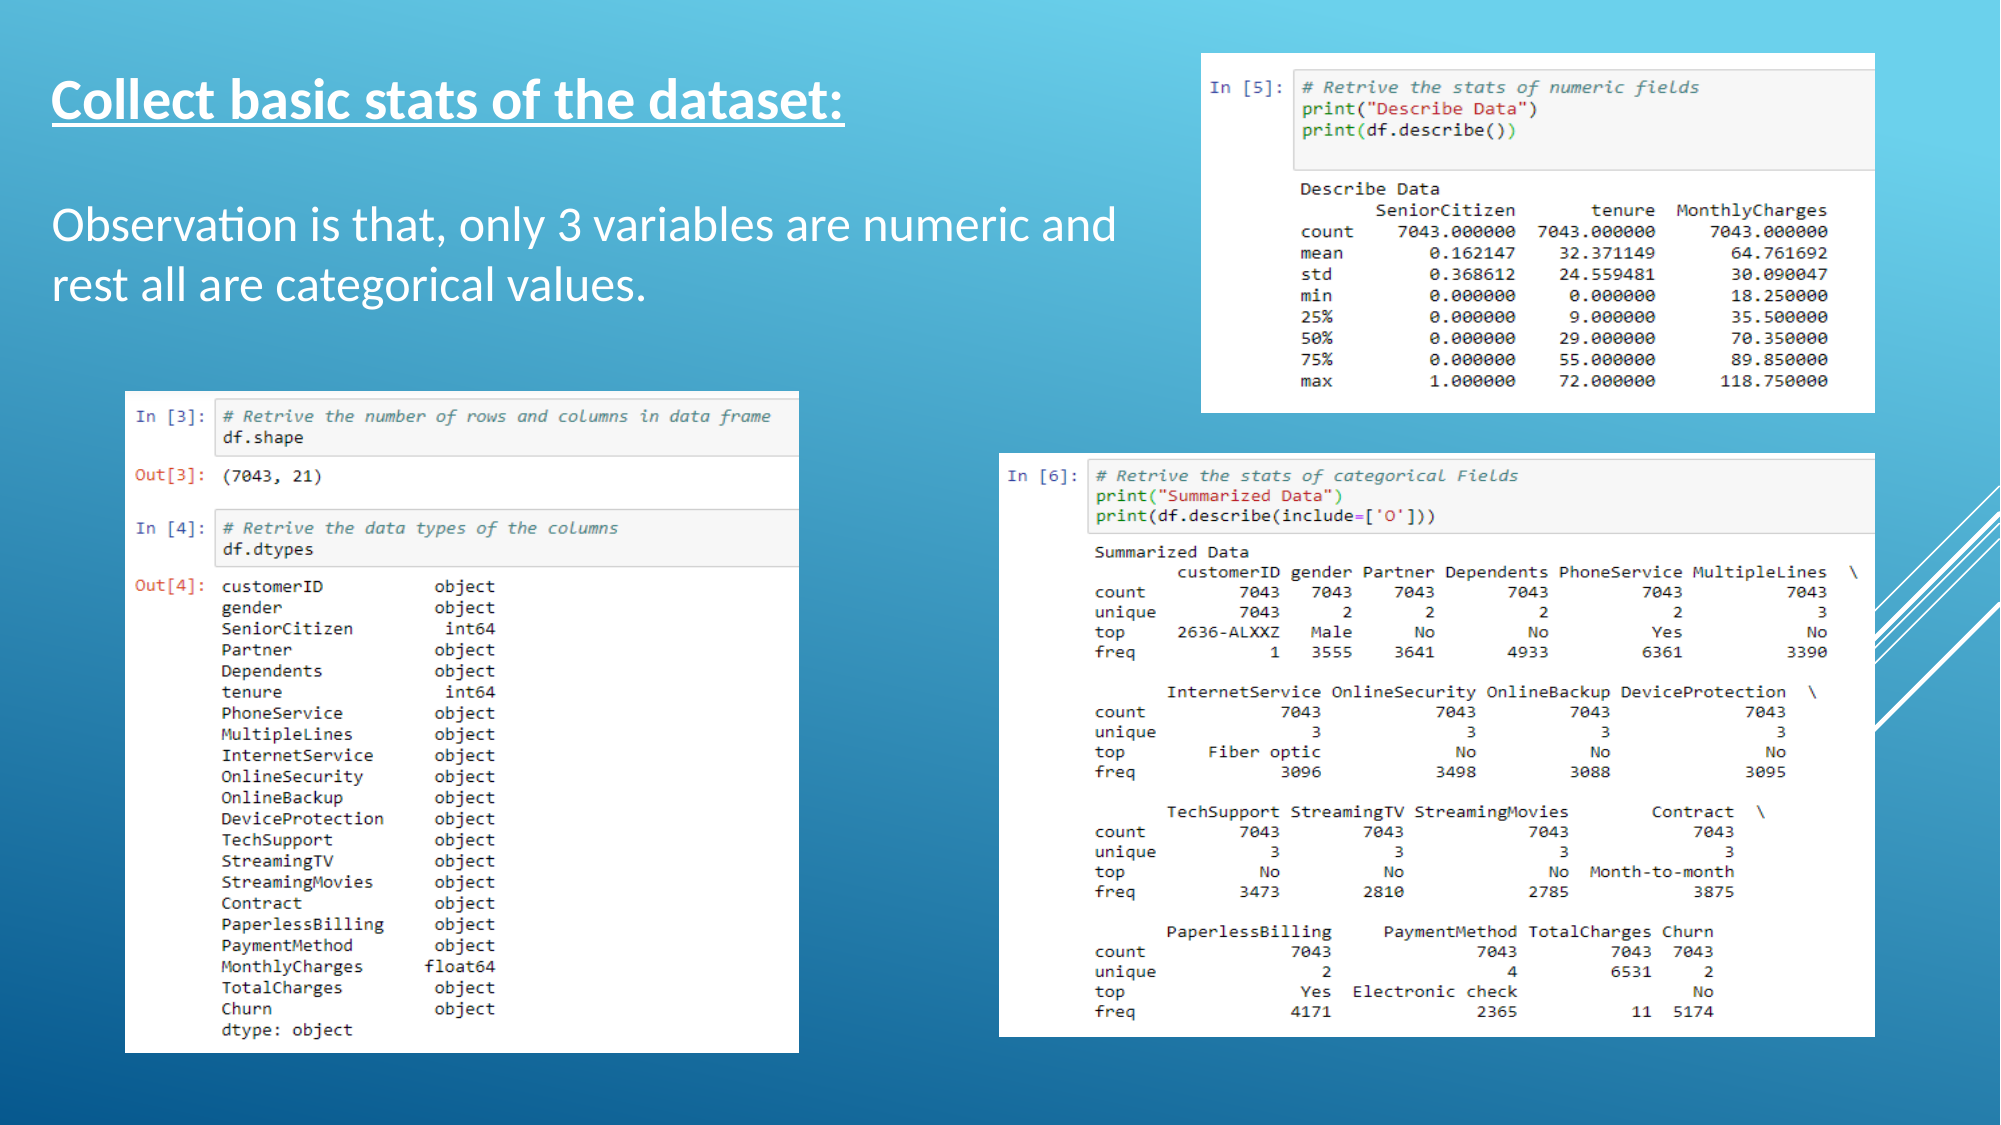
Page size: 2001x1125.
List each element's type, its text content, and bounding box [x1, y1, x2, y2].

picture [999, 453, 1875, 1037]
text_box Collect basic stats of the dataset: Observation is that, only 3 variables are numeric and rest all are categorical values. [36, 53, 1150, 319]
picture [1201, 53, 1875, 414]
picture [125, 391, 799, 1053]
